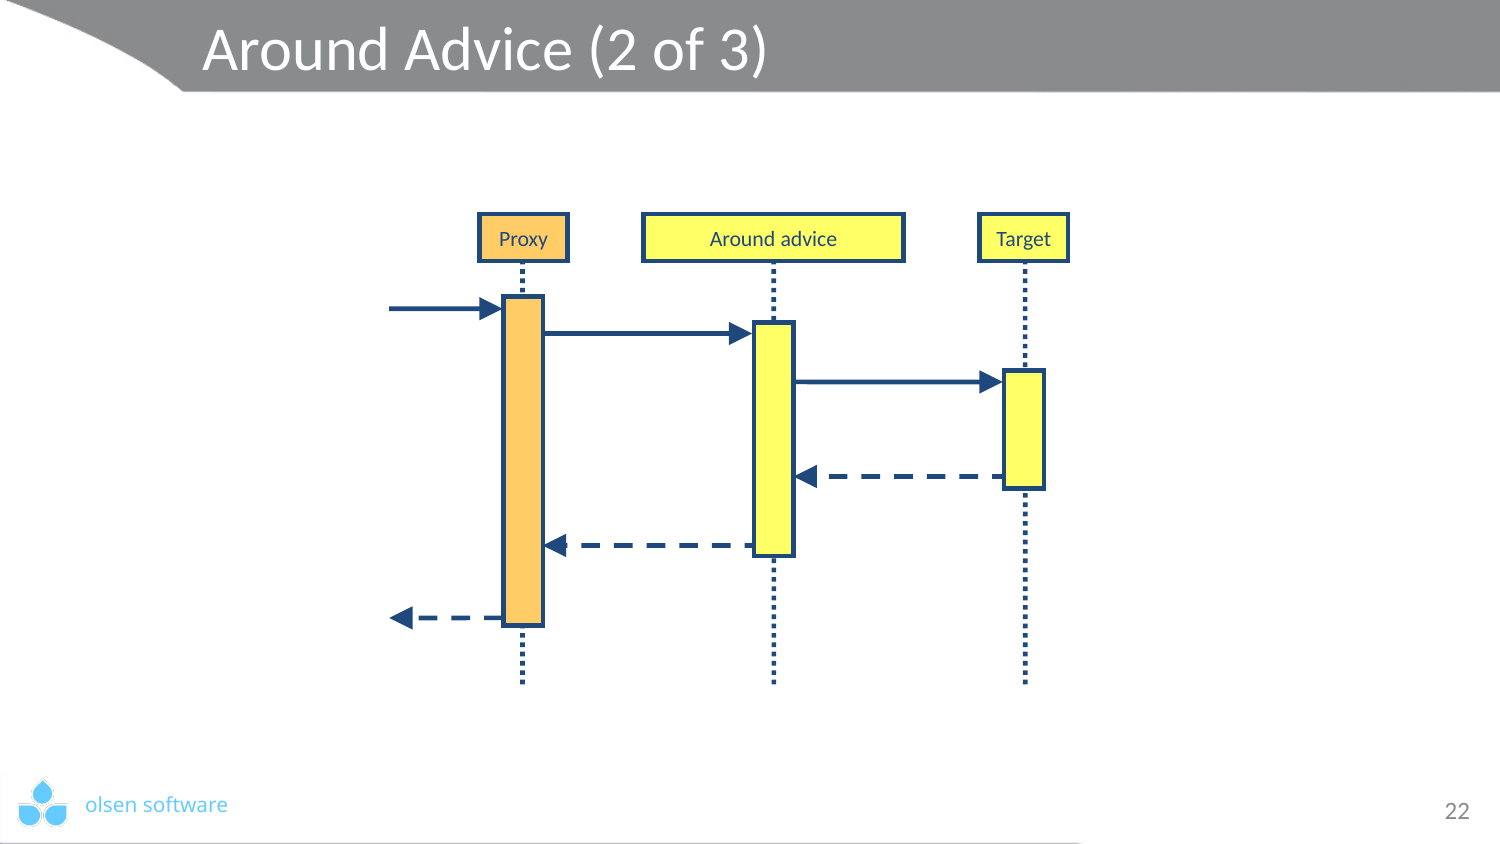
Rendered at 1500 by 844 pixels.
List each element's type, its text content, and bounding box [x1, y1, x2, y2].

text_box [389, 607, 414, 629]
text_box [753, 322, 794, 557]
text_box [1004, 370, 1044, 489]
title Around Advice (2 of 3) [187, 0, 1426, 93]
text_box Around advice [643, 214, 904, 261]
text_box [544, 323, 753, 344]
footer 22 [1414, 781, 1500, 838]
text_box [794, 371, 1003, 393]
text_box [794, 466, 822, 487]
text_box [389, 298, 503, 320]
text_box [544, 535, 564, 556]
text_box Proxy [479, 214, 568, 261]
text_box [503, 296, 544, 626]
picture [0, 0, 1500, 844]
text_box Target [979, 214, 1068, 261]
